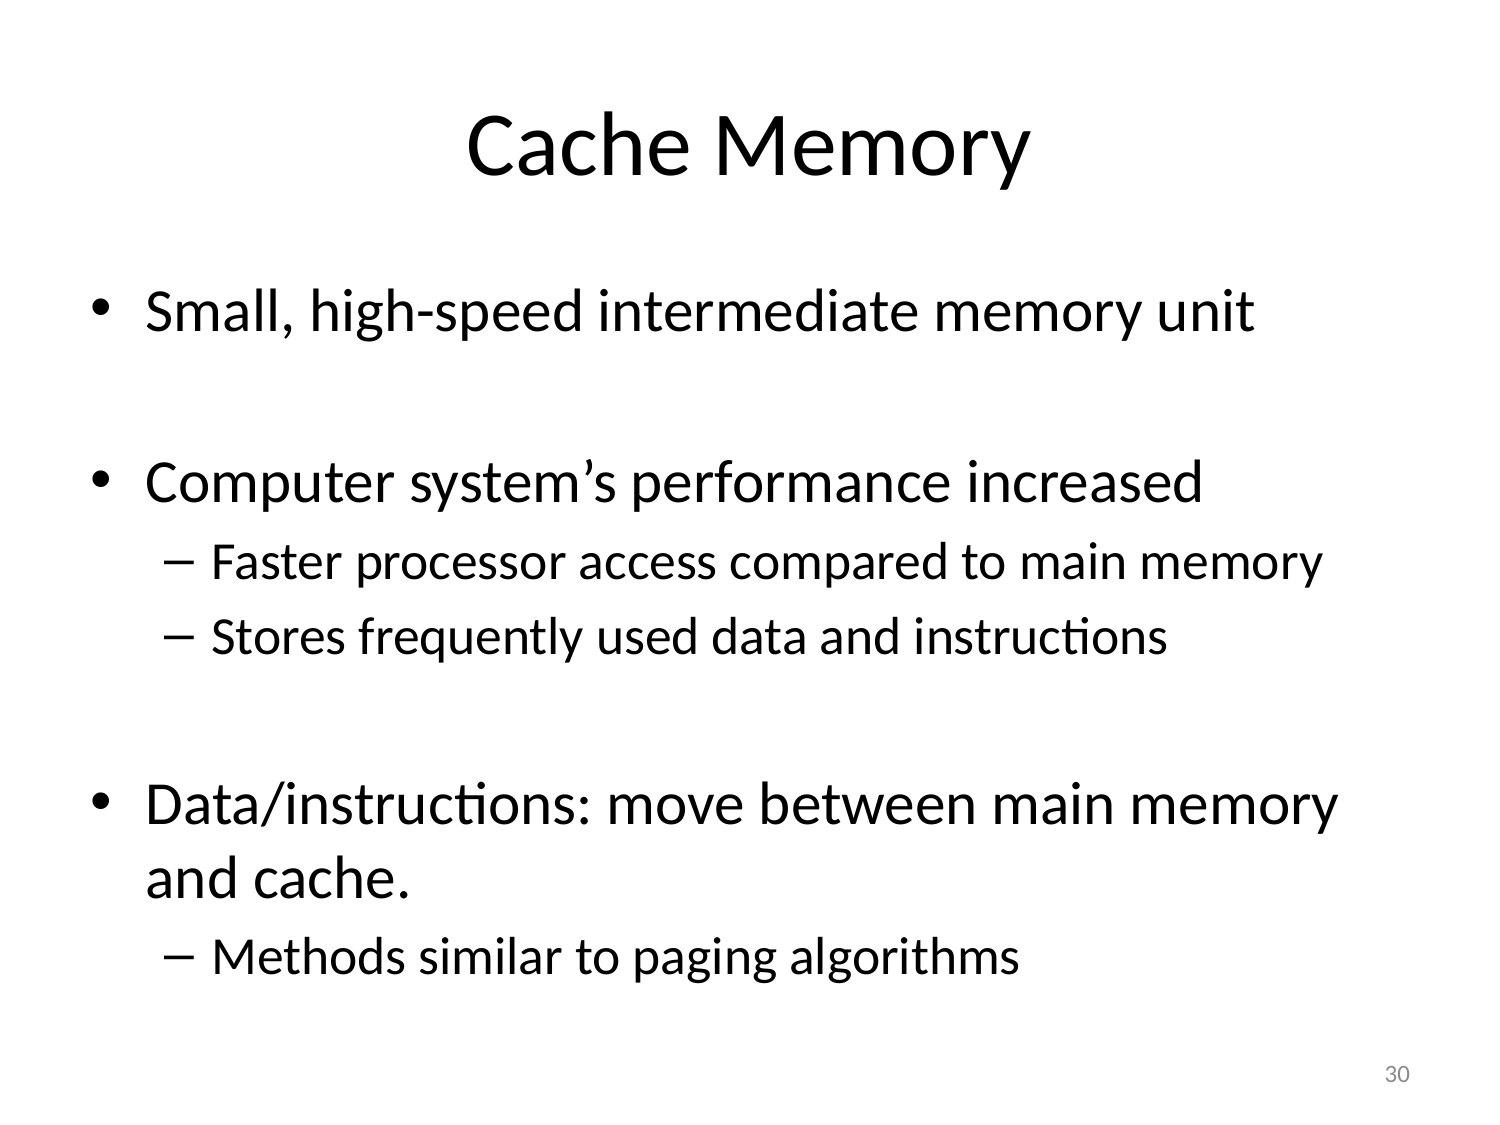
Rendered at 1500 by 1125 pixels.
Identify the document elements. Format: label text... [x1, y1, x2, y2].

slide_number 30 [1074, 1042, 1425, 1103]
title Cache Memory [75, 45, 1425, 233]
list Small, high-speed intermediate memory unit Computer system’s performance increased Faster processor access compared to main memory Stores frequently used data and instructions Data/instructions: move between main memory and cache. Methods similar to paging algorithms [75, 262, 1425, 1005]
